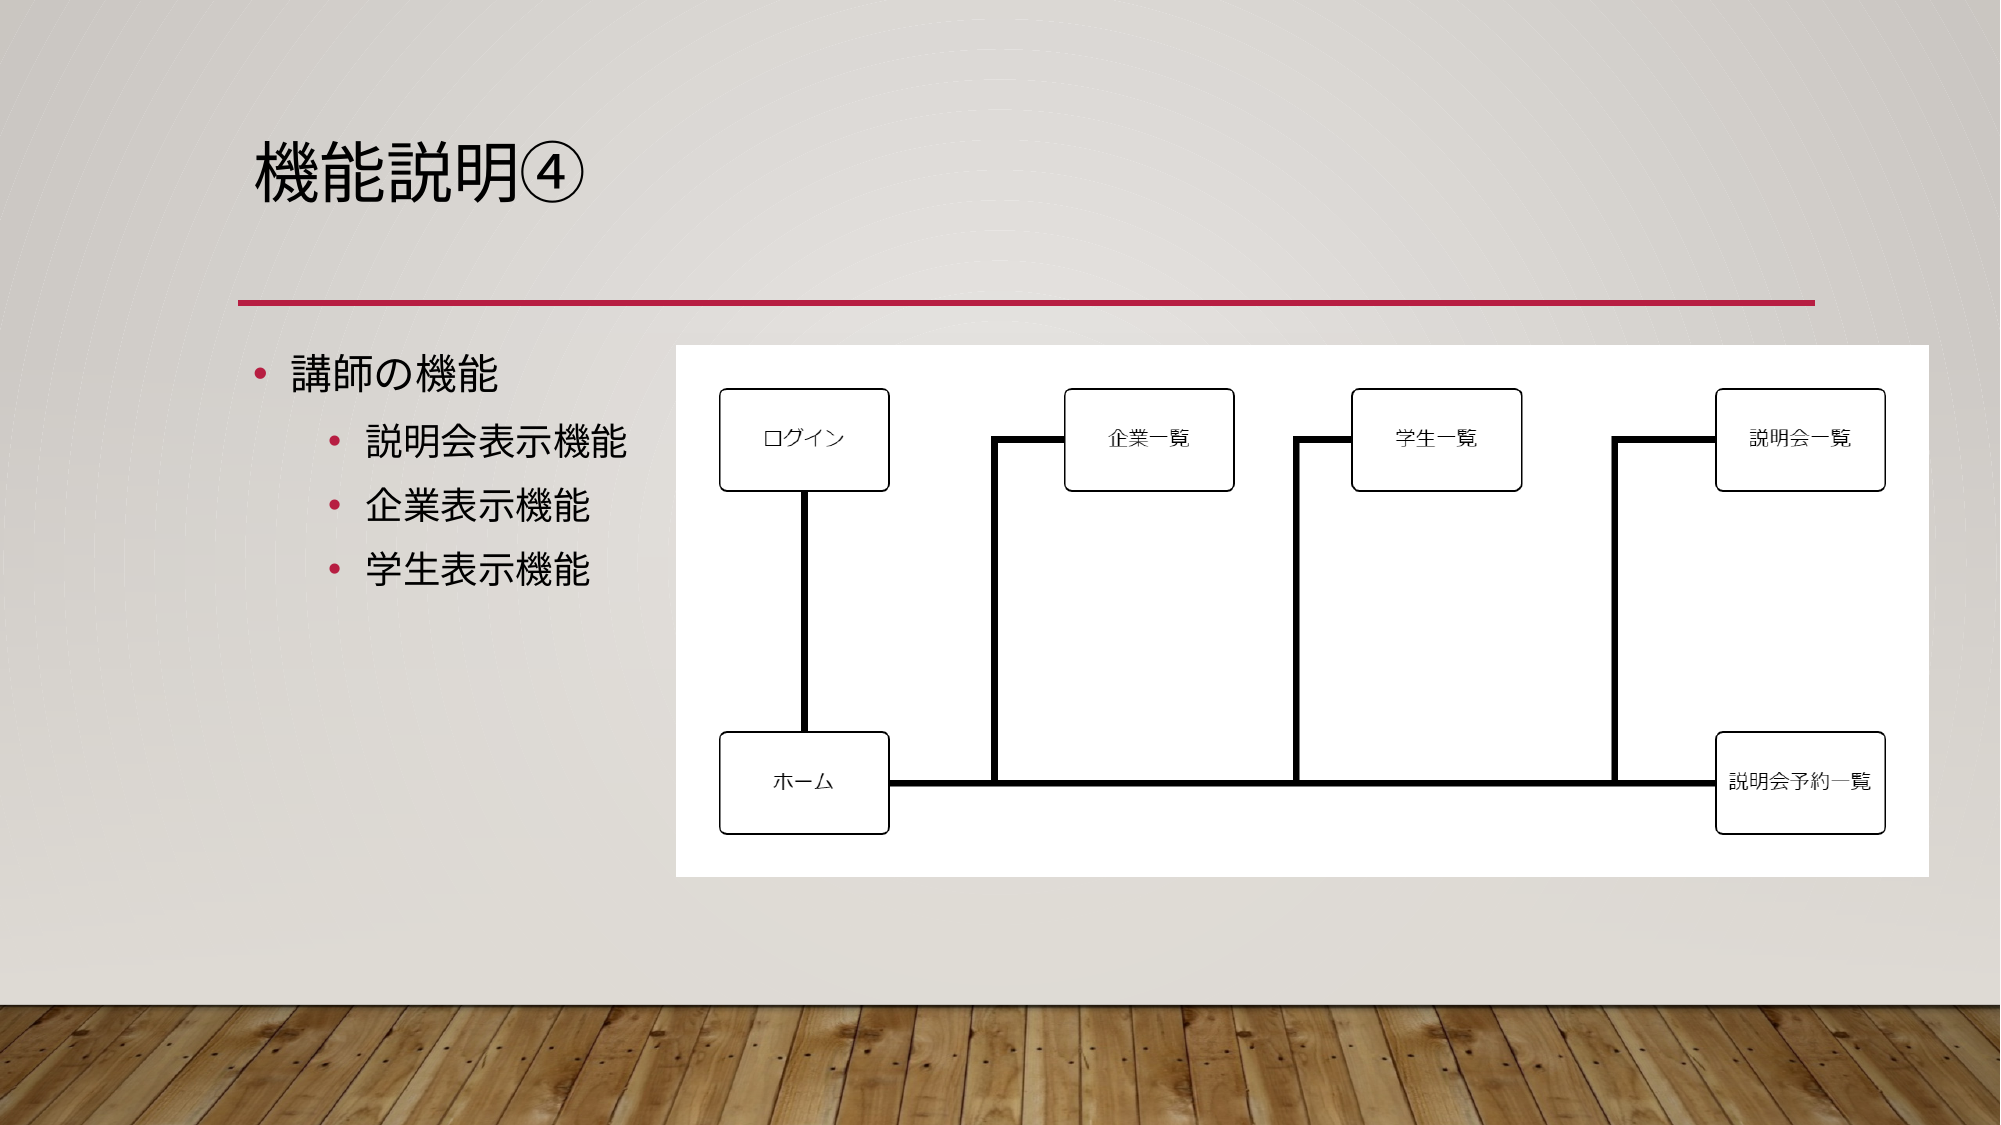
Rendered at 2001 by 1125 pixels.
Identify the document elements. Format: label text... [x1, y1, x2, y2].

title 機能説明④ [238, 131, 1814, 305]
picture [676, 345, 1929, 877]
picture [0, 1005, 2000, 1125]
list 講師の機能 説明会表示機能 企業表示機能 学生表示機能 [238, 330, 1814, 897]
